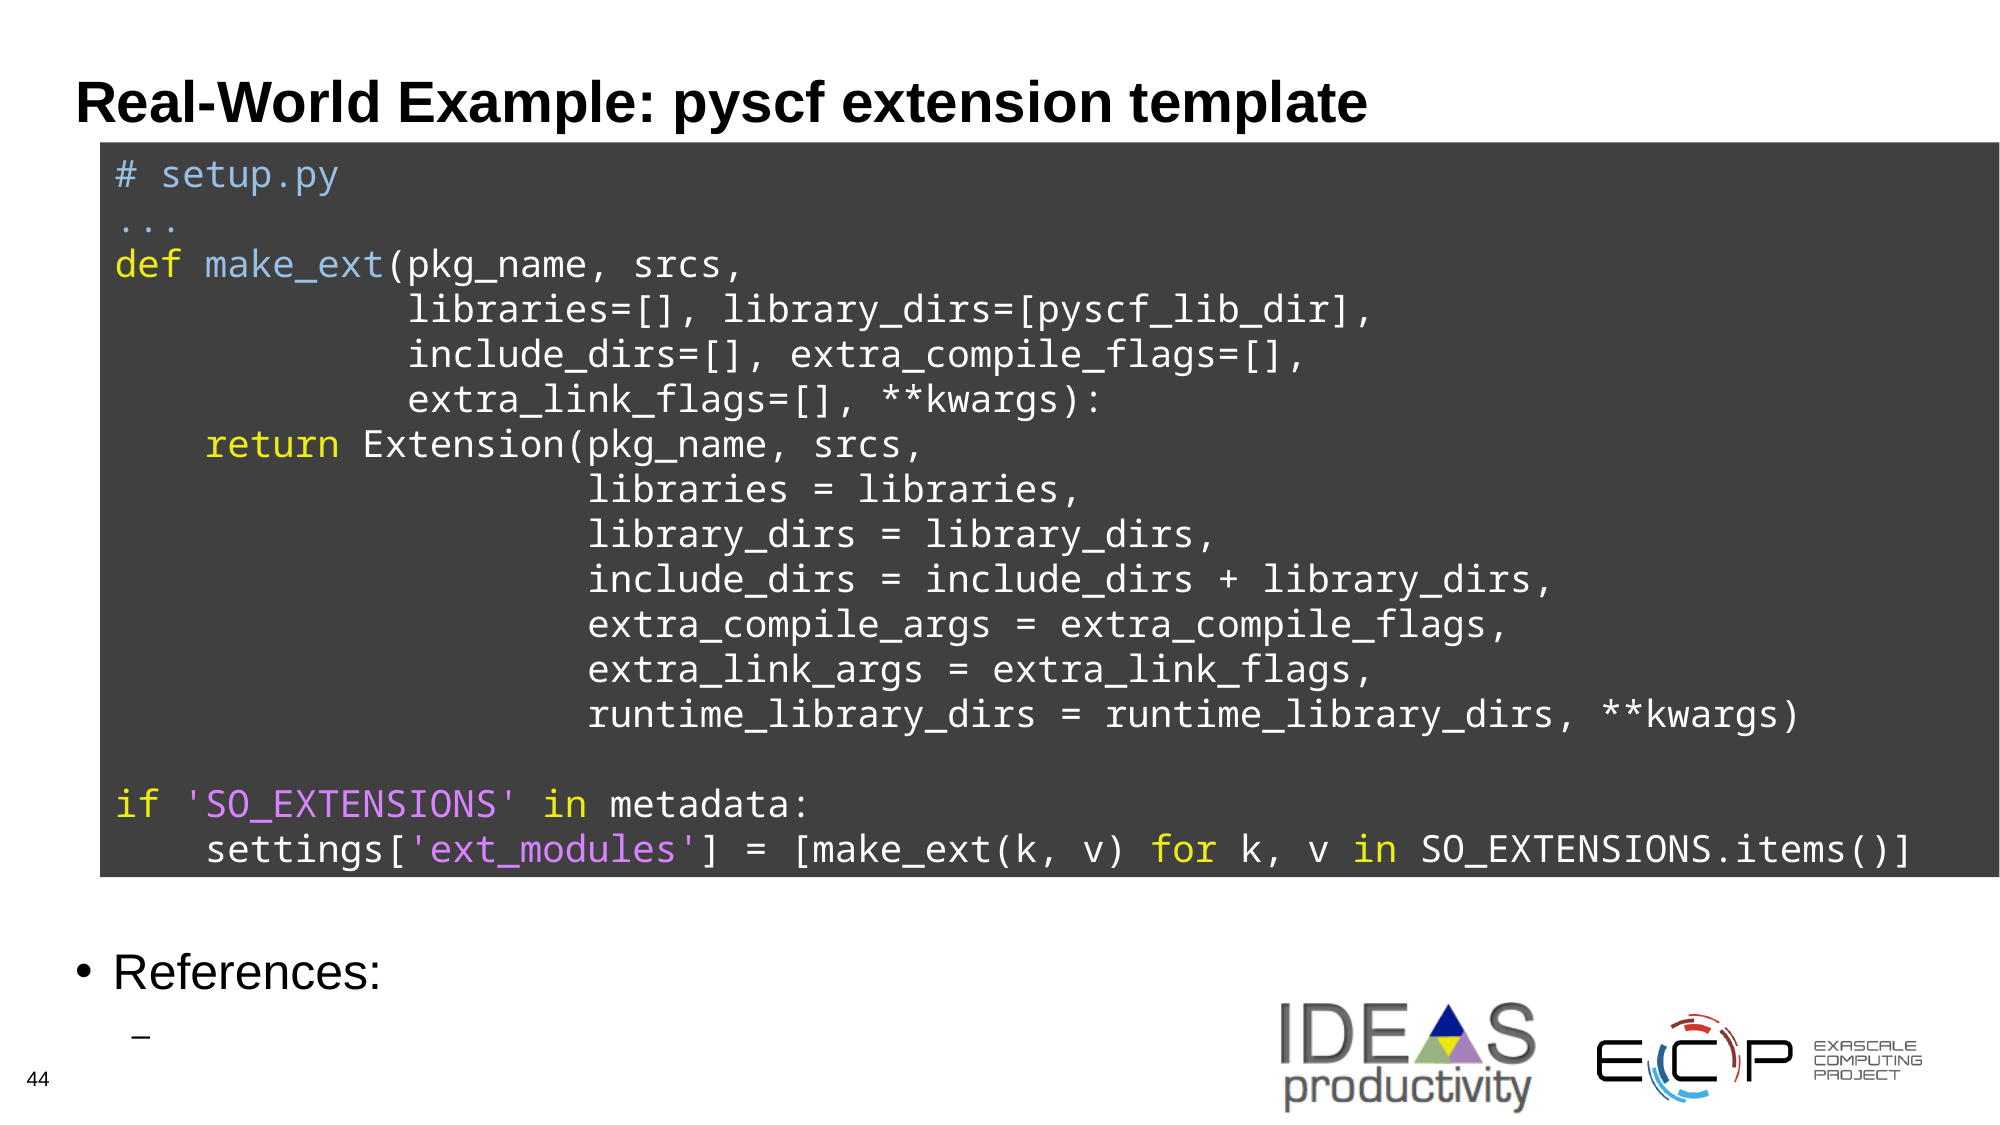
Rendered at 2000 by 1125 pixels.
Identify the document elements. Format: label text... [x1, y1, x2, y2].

picture [1280, 1108, 1537, 1114]
list References: https://github.com/pyscf/extension-template [59, 938, 1912, 1108]
text_box # setup.py ... def make_ext(pkg_name, srcs, libraries=[], library_dirs=[pyscf_lib_dir], include_dirs=[], extra_compile_flags=[], extra_link_flags=[], **kwargs): return Extension(pkg_name, srcs, libraries = libraries, library_dirs = library_dirs, include_dirs = include_dirs + library_dirs, extra_compile_args = extra_compile_flags, extra_link_args = extra_link_flags, runtime_library_dirs = runtime_library_dirs, **kwargs) if 'SO_EXTENSIONS' in metadata: settings['ext_modules'] = [make_ext(k, v) for k, v in SO_EXTENSIONS.items()] [100, 142, 2000, 878]
title Real-World Example: pyscf extension template [59, 67, 1926, 218]
picture [1912, 1014, 1922, 1103]
